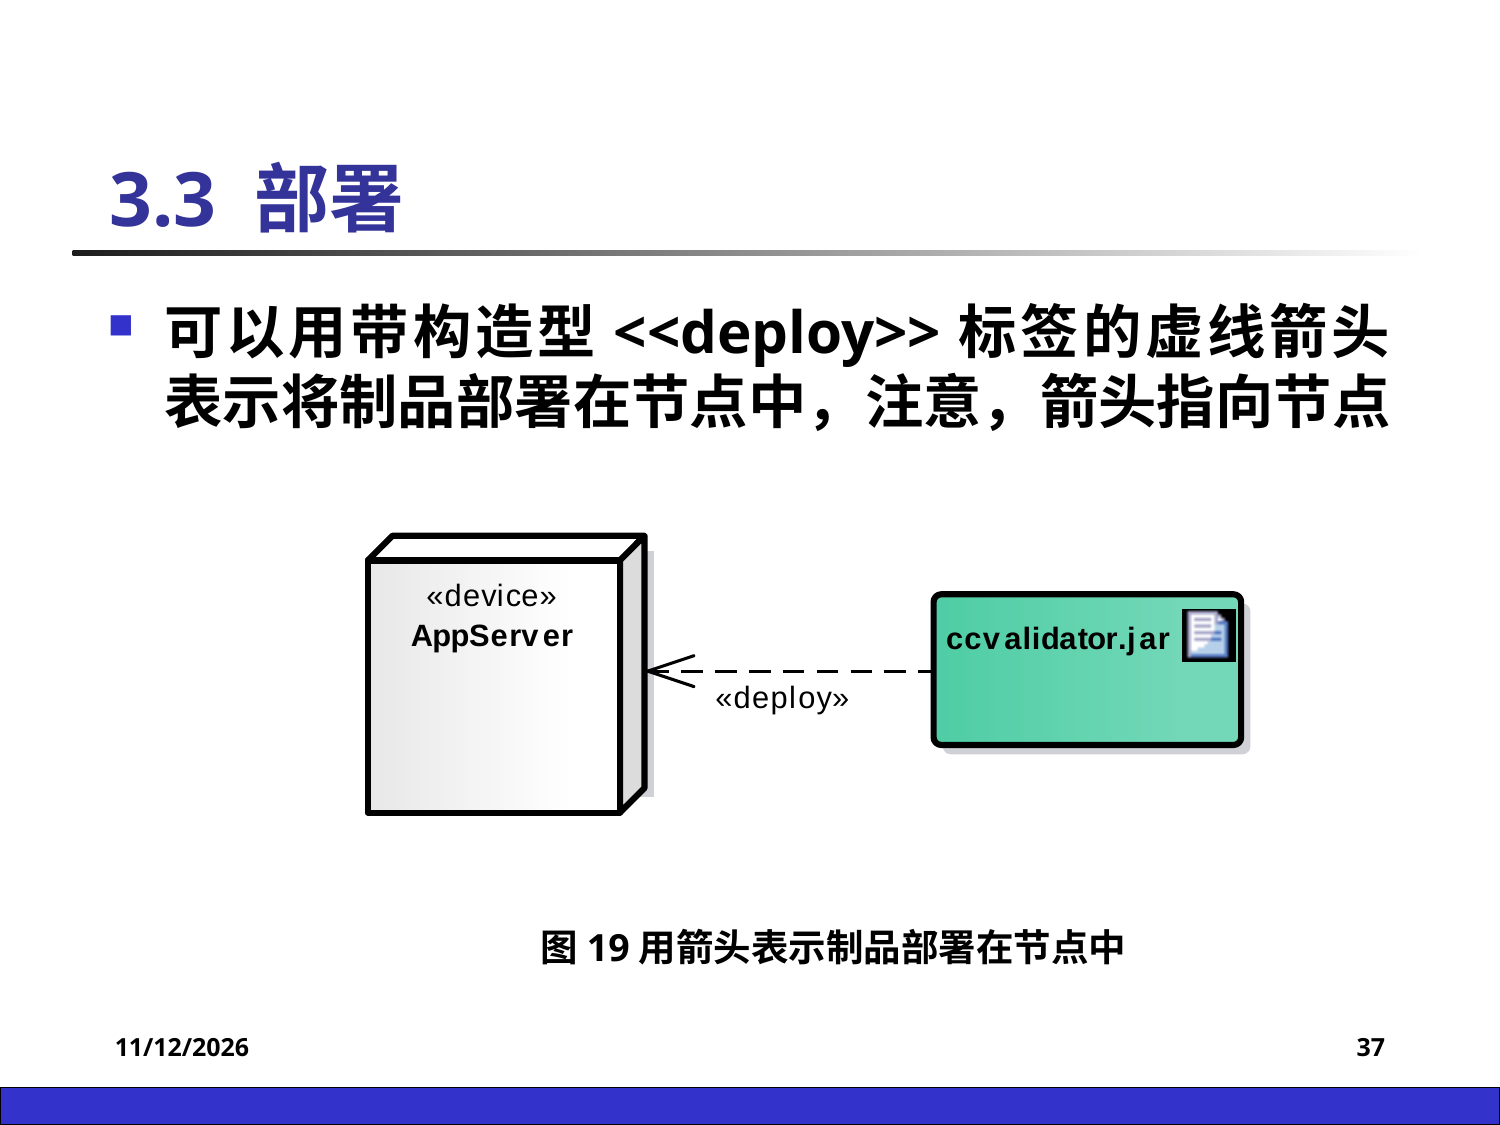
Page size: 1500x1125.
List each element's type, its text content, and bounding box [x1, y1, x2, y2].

text_box 37 [1074, 1024, 1400, 1103]
list 可以用带构造型<<deploy>>标签的虚线箭头表示将制品部署在节点中，注意，箭头指向节点 [92, 287, 1406, 988]
text_box 图19用箭头表示制品部署在节点中 [525, 916, 1235, 977]
text_box [147, 515, 1377, 908]
text_box 2022/12/29 [99, 1024, 425, 1103]
title 3.3 部署 [94, 50, 1407, 250]
picture [324, 503, 1283, 847]
